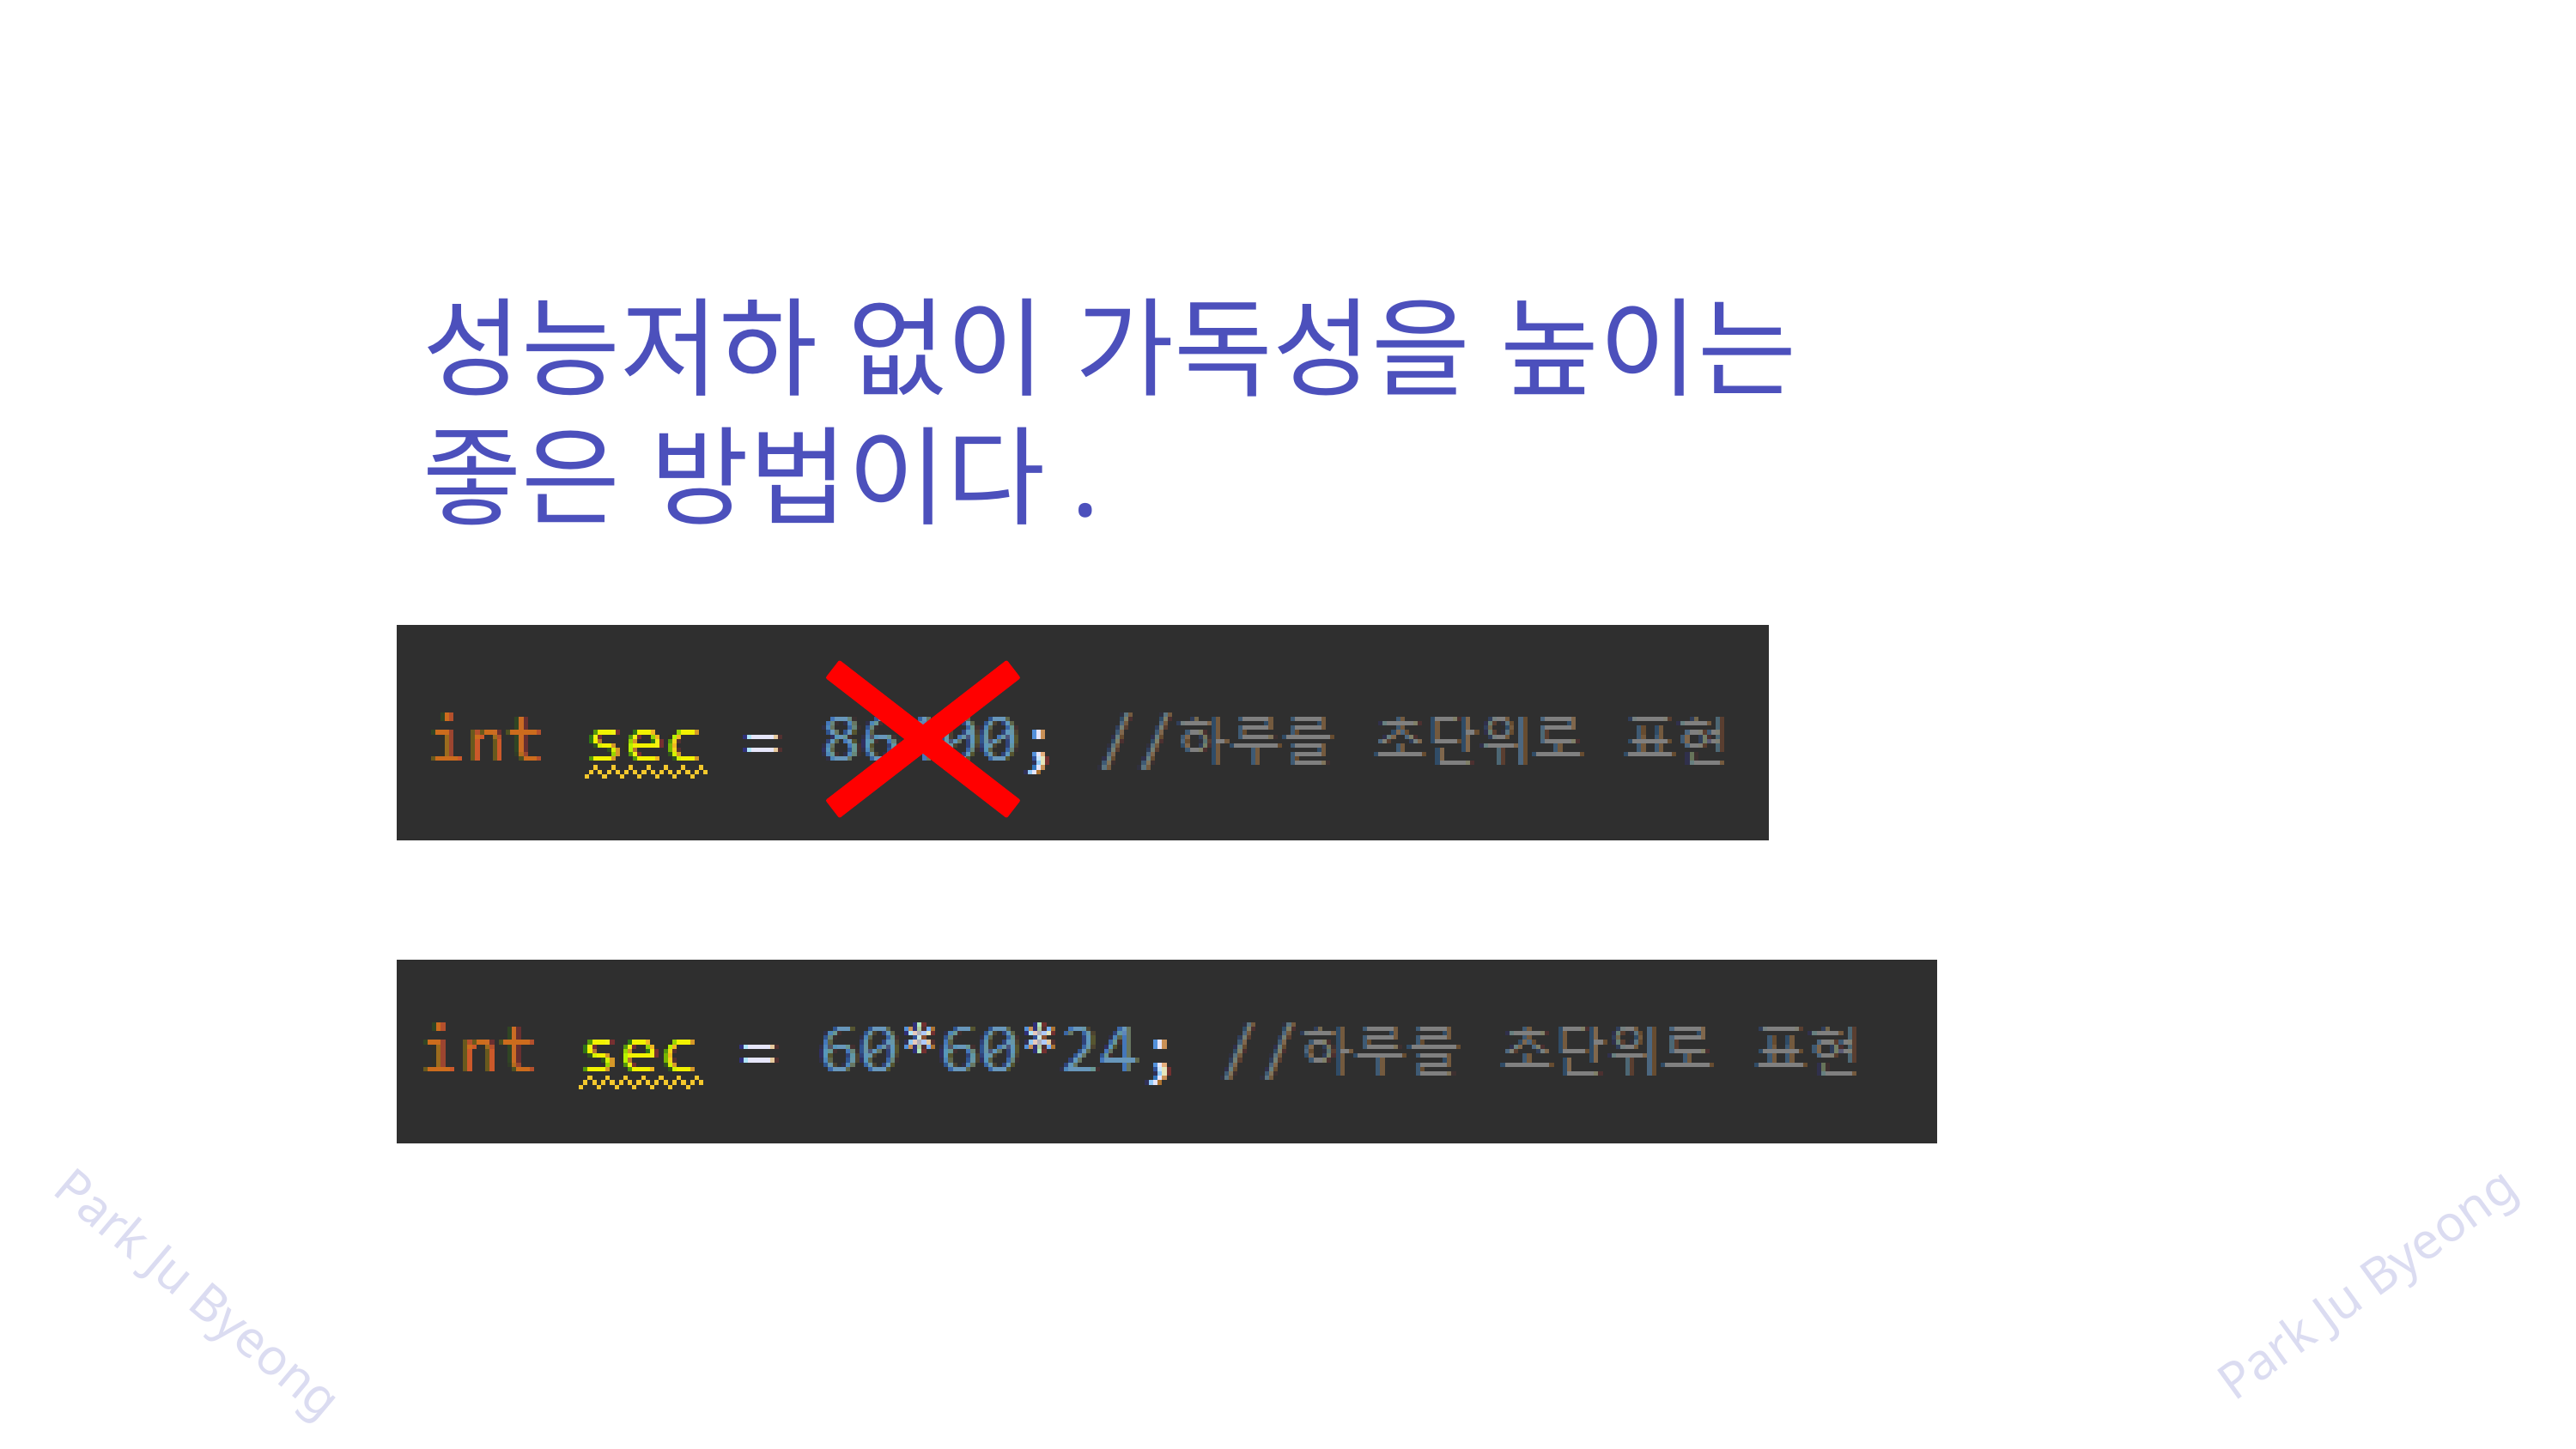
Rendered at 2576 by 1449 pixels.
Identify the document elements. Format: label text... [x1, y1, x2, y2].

text_box 성능저하 없이 가독성을 높이는 좋은 방법이다. [410, 273, 1924, 544]
picture [397, 960, 1937, 1143]
picture [397, 625, 1769, 840]
